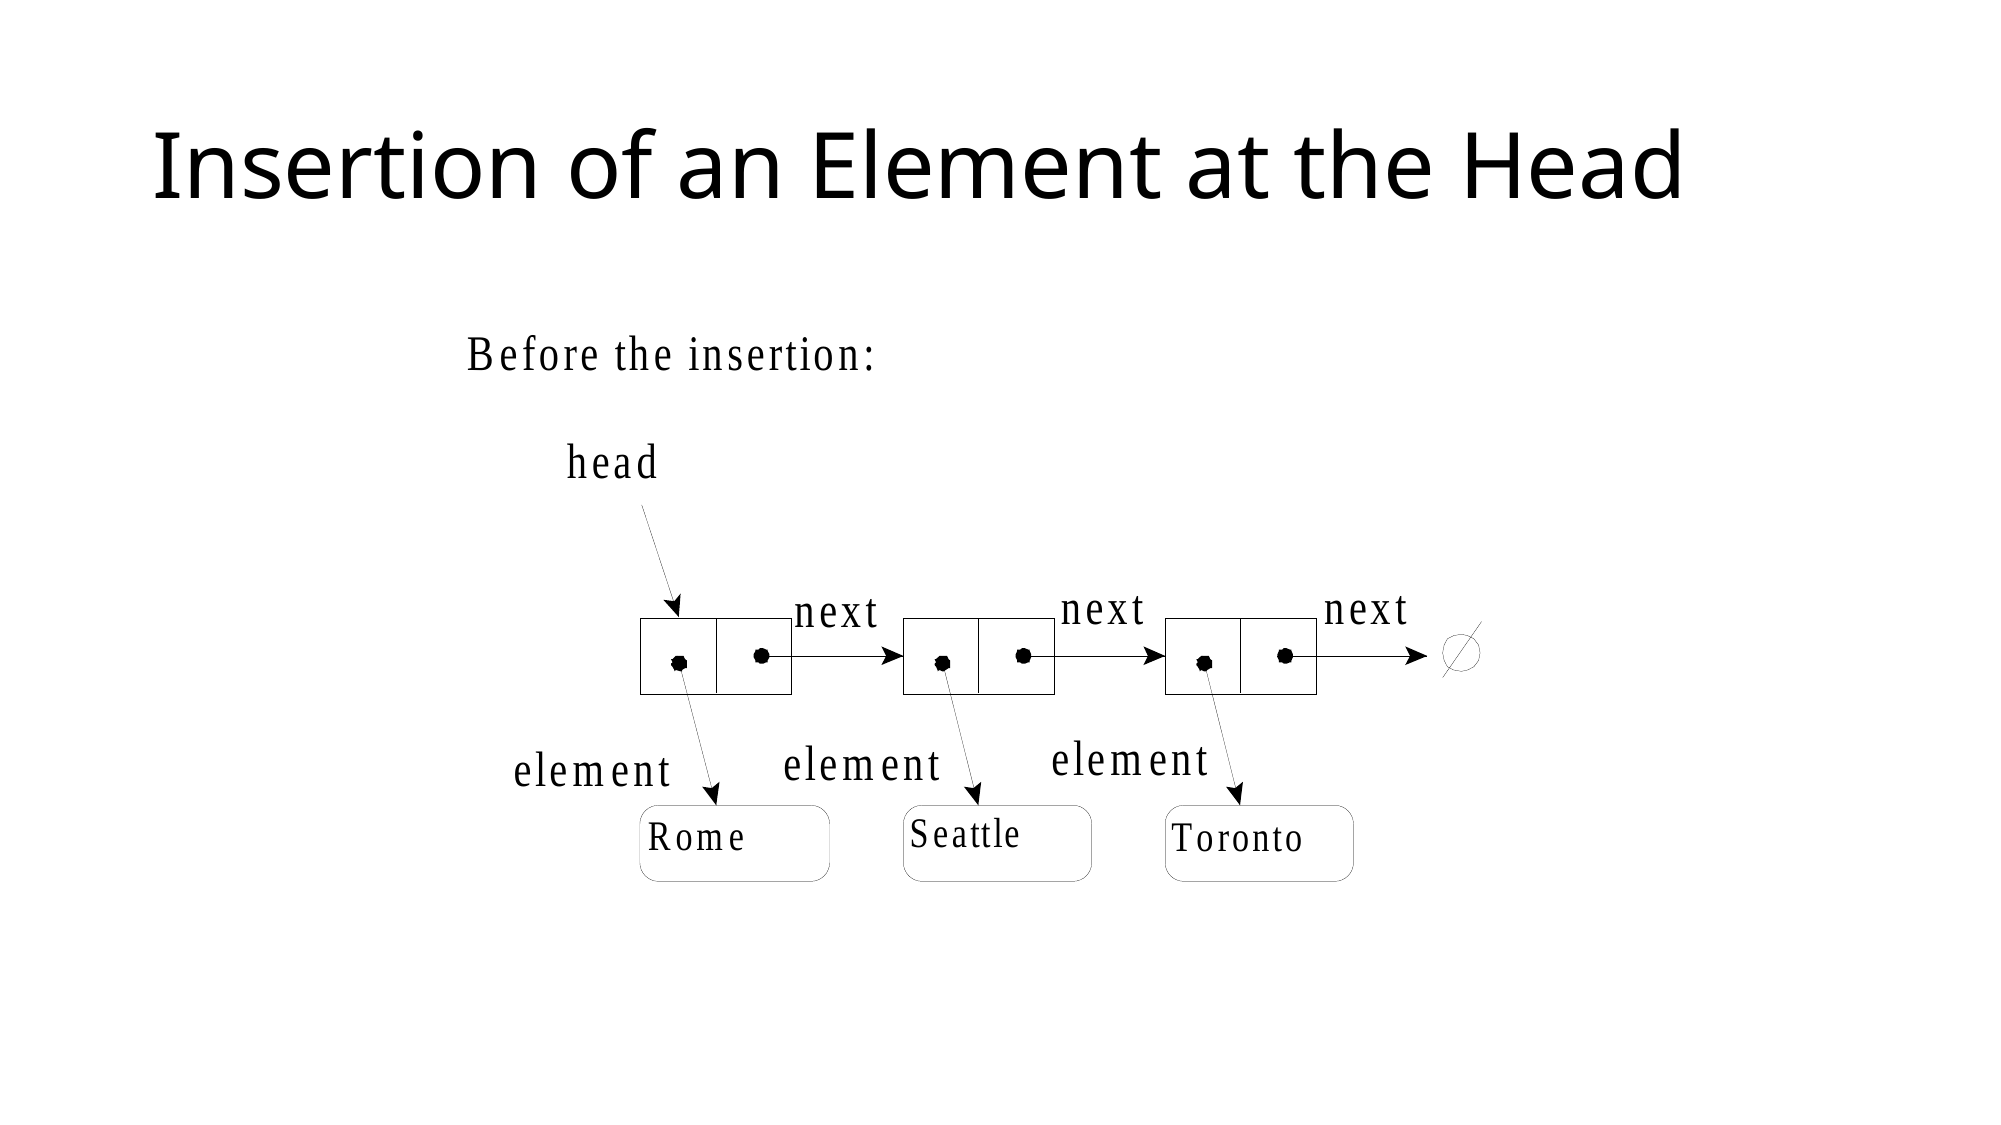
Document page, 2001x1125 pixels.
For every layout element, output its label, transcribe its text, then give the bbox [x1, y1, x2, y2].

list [466, 324, 1528, 999]
title Insertion of an Element at the Head [137, 59, 1863, 278]
